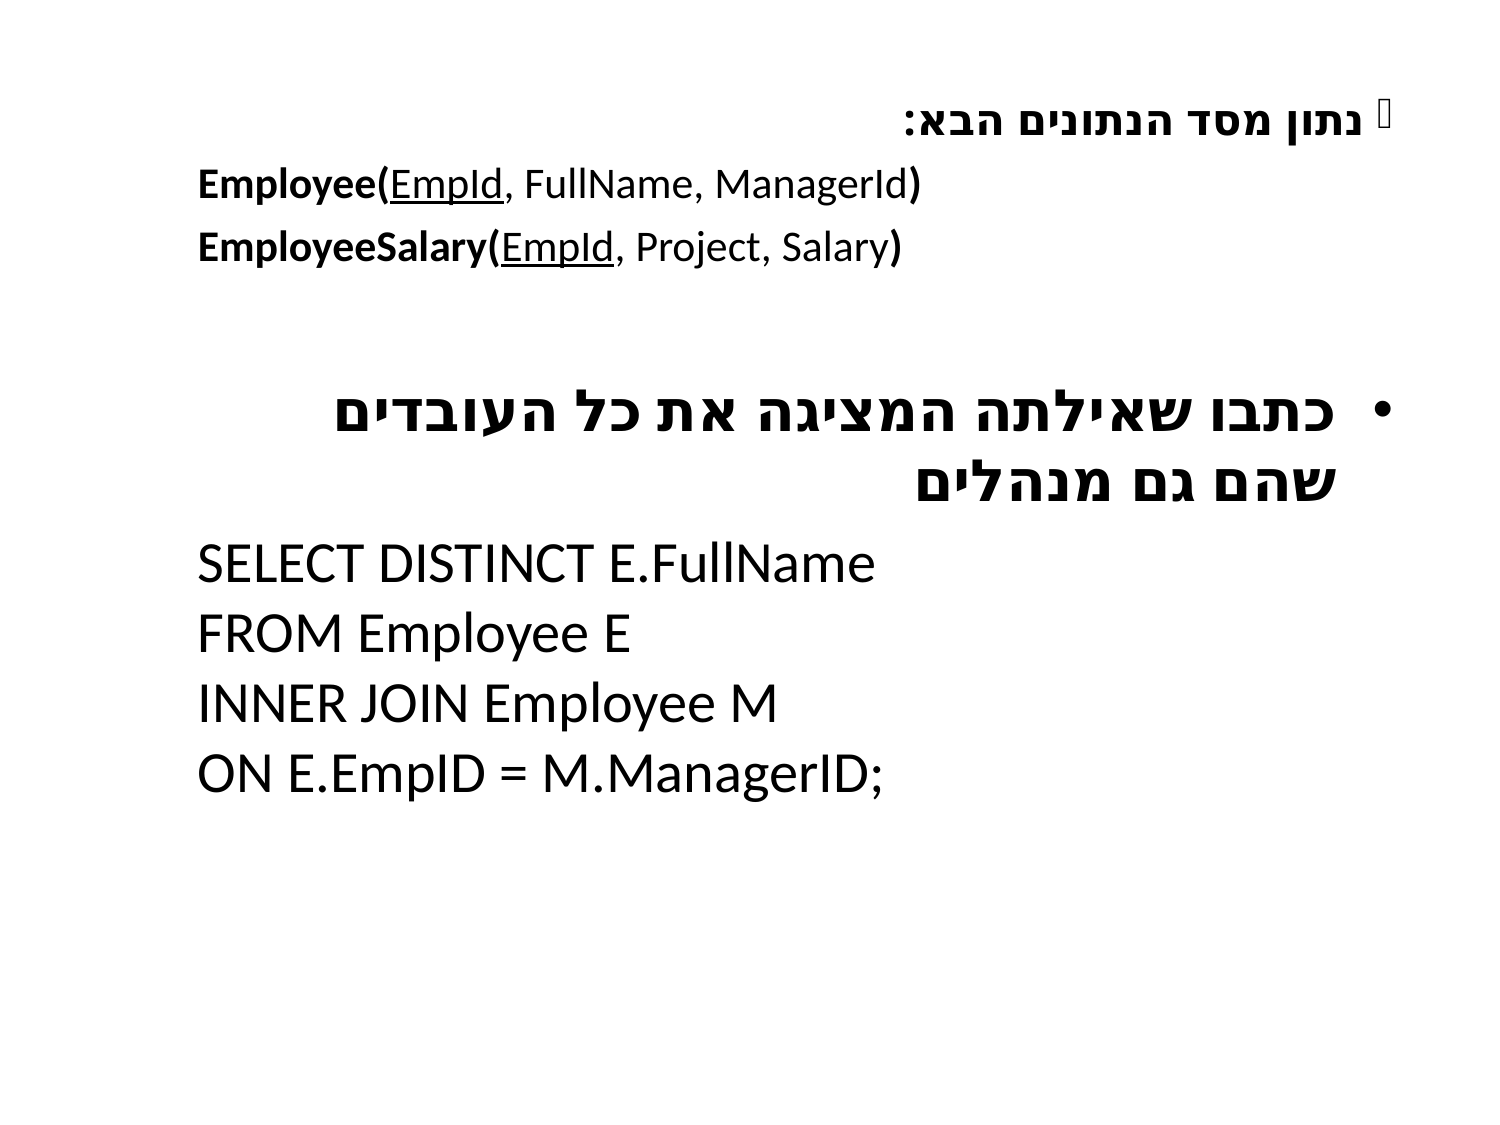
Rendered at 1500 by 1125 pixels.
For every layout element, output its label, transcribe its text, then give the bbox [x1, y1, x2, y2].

text_box נתון מסד הנתונים הבא: Employee(EmpId, FullName, ManagerId) EmployeeSalary(EmpId, Project, Salary) [183, 90, 1408, 340]
text_box כתבו שאילתה המציגה את כל העובדים שהם גם מנהלים SELECT DISTINCT E.FullName FROM Employee E INNER JOIN Employee M ON E.EmpID = M.ManagerID; [183, 365, 1408, 1091]
